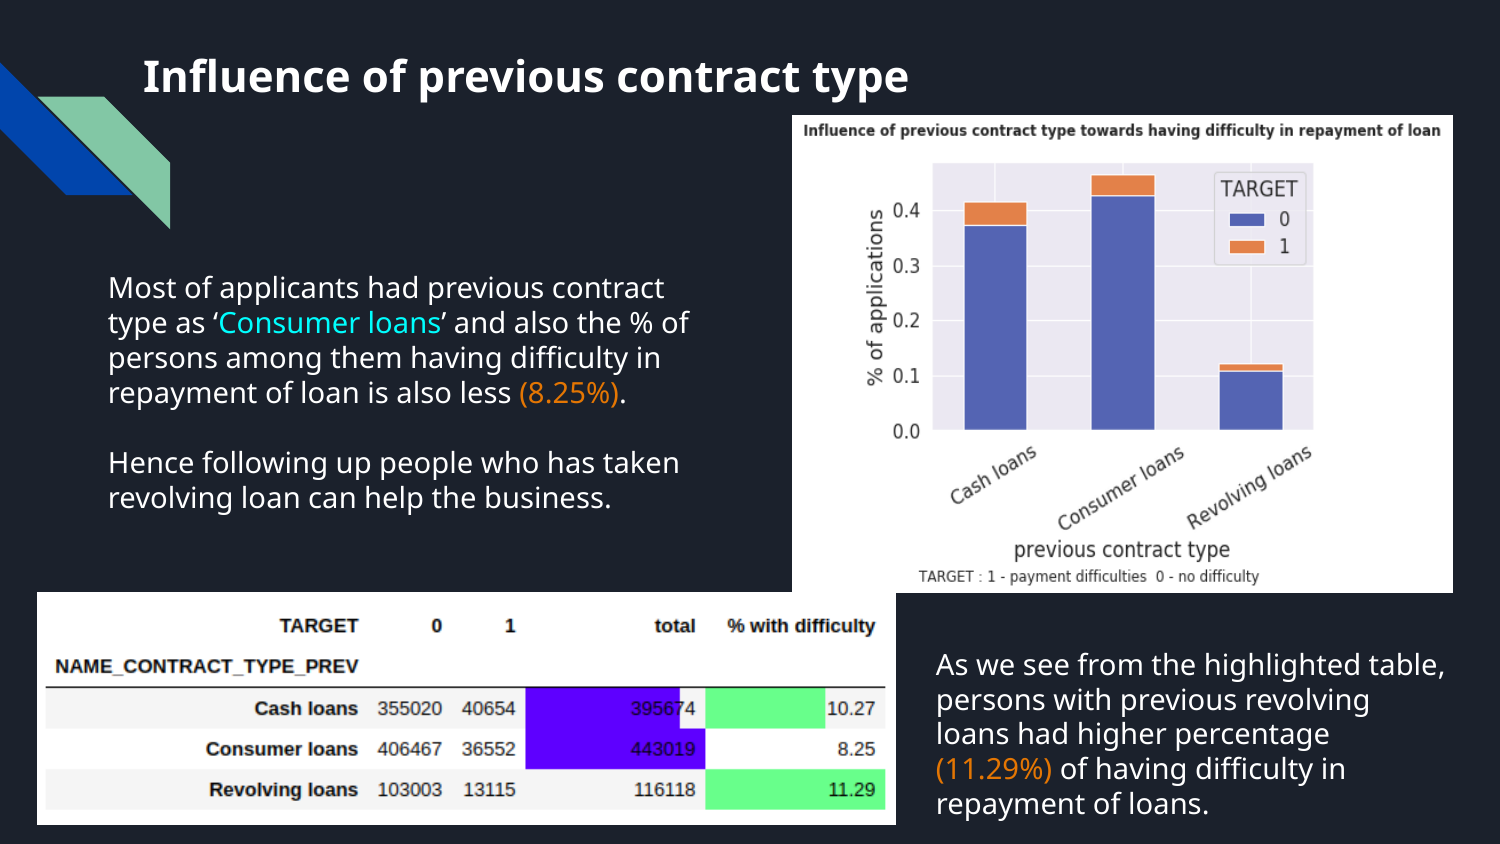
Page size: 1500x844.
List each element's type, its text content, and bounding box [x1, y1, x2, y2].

picture [37, 115, 1453, 825]
text_box Most of applicants had previous contract type as ‘Consumer loans’ and also the % of persons among them having difficulty in repayment of loan is also less (8.25%). Hence following up people who has taken revolving loan can help the business. [92, 254, 724, 530]
title Influence of previous contract type [128, 33, 1283, 184]
text_box As we see from the highlighted table, persons with previous revolving loans had higher percentage (11.29%) of having difficulty in repayment of loans. [920, 630, 1467, 836]
